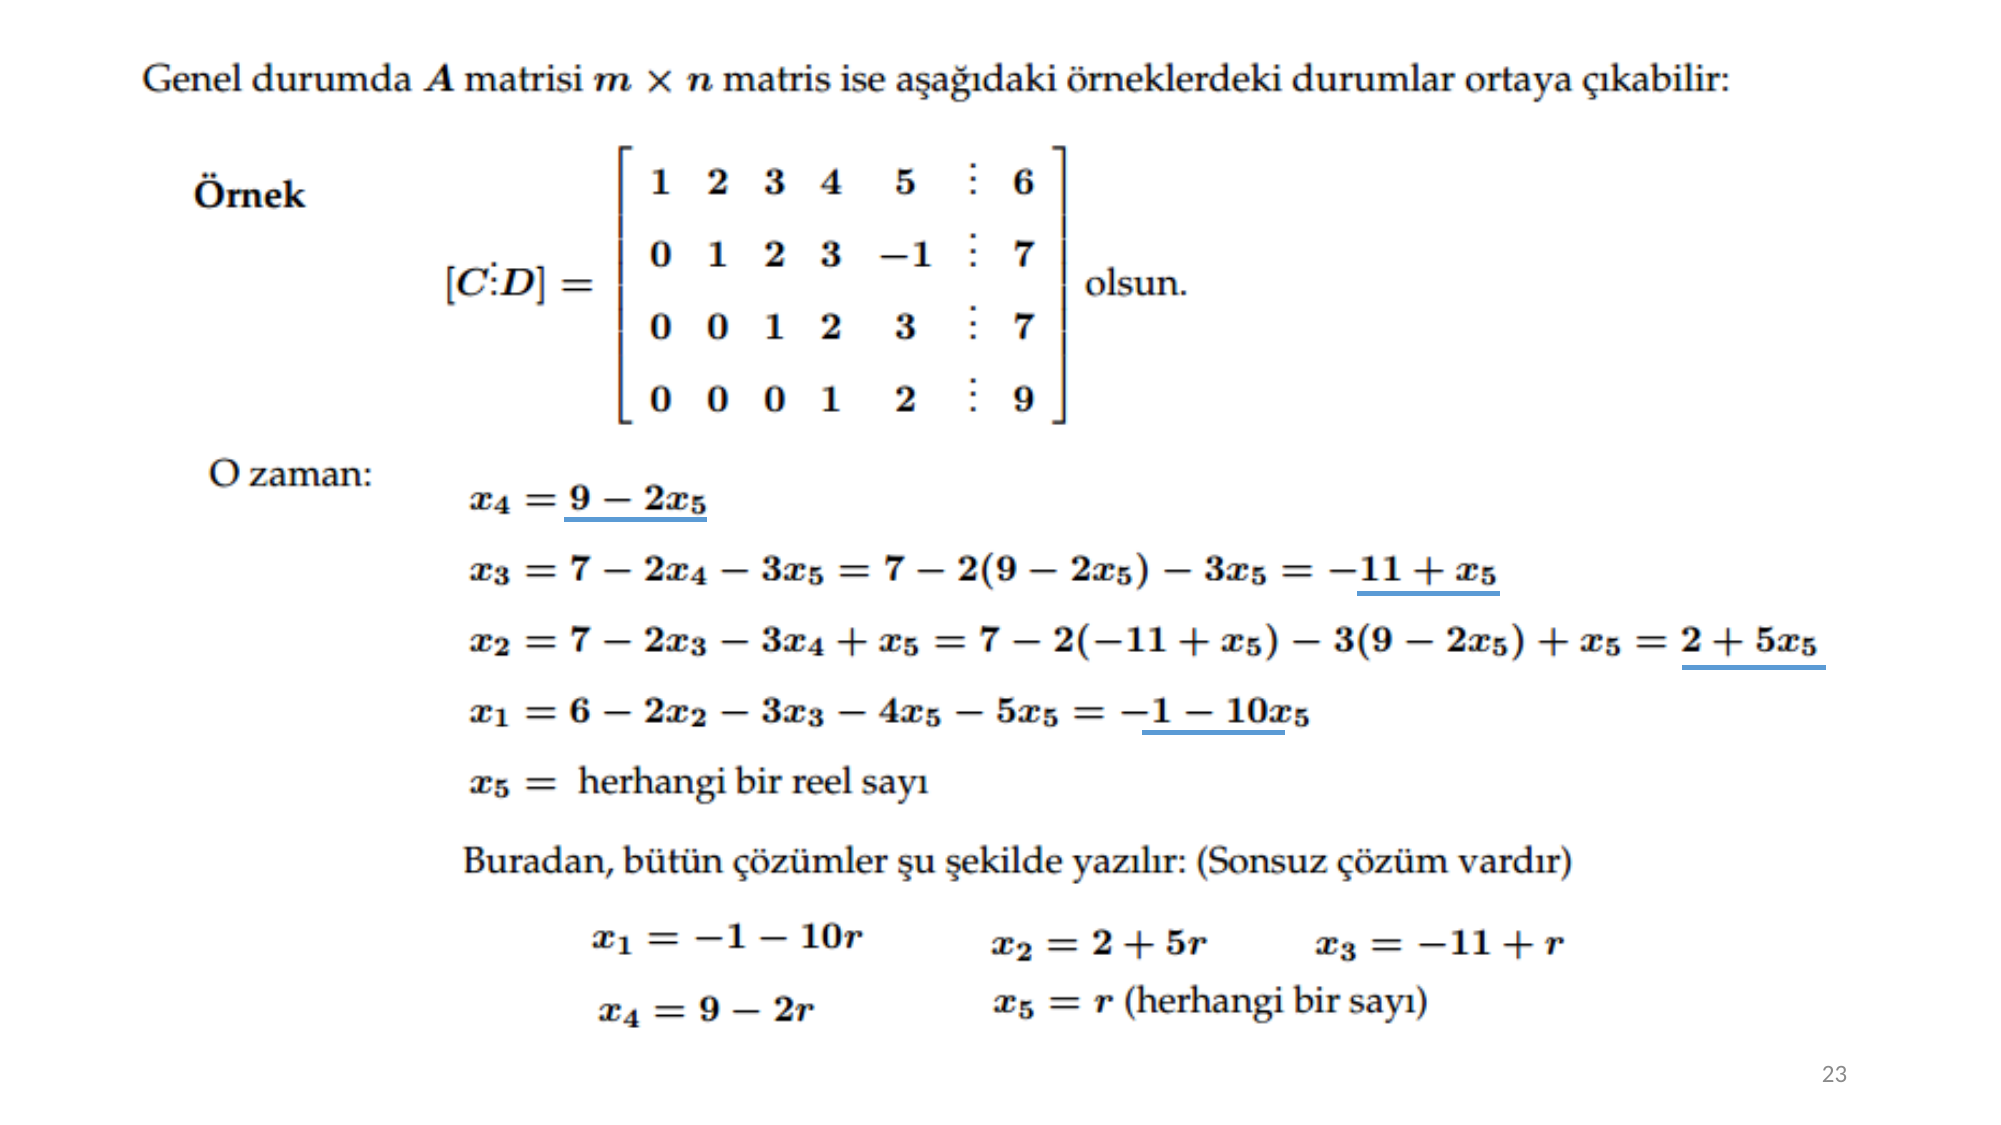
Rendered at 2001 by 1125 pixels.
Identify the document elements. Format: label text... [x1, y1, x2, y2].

picture [137, 41, 1837, 1043]
slide_number 23 [1412, 1042, 1863, 1103]
